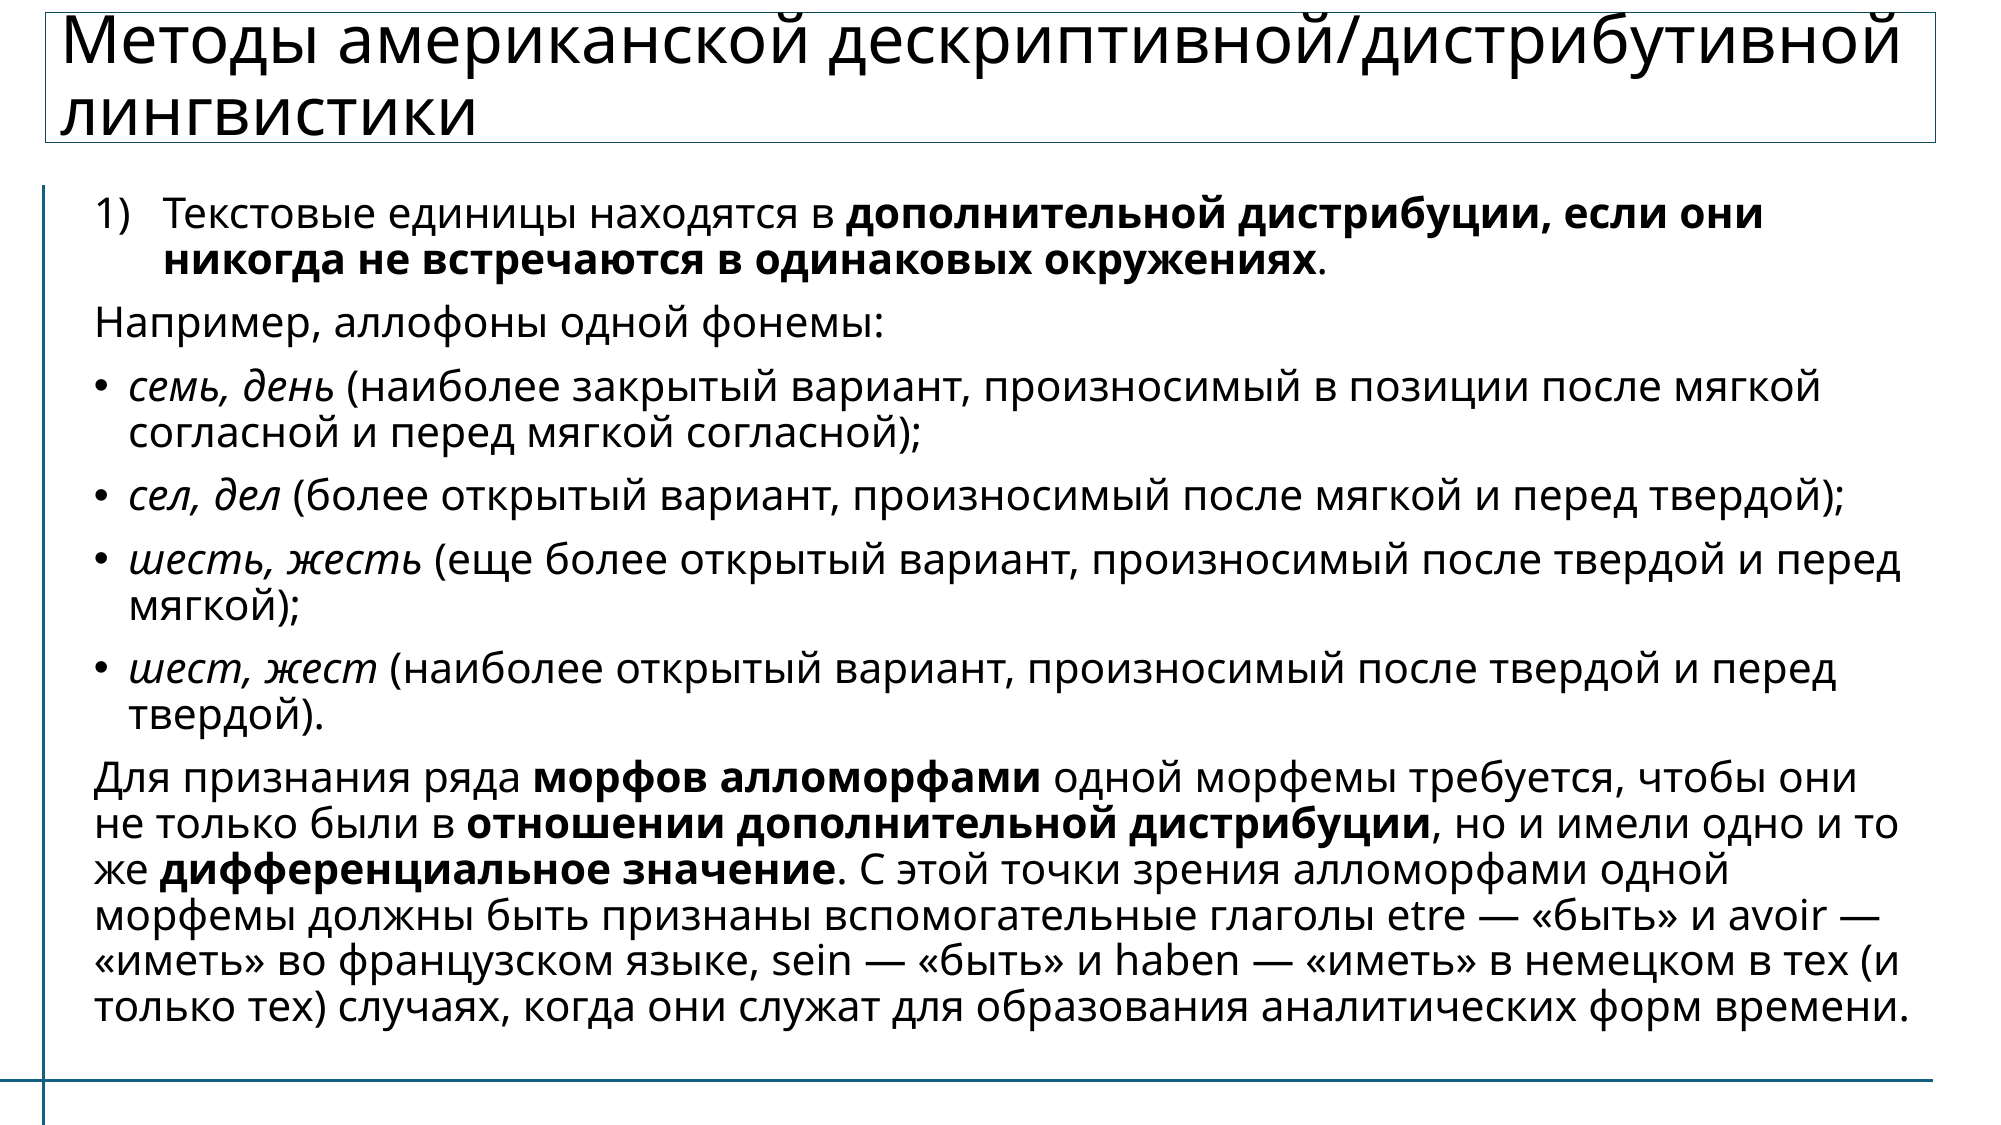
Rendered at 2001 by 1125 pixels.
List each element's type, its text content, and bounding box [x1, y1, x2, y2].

list Текстовые единицы находятся в дополнительной дистрибуции, если они никогда не встречаются в одинаковых окружениях. Например, аллофоны одной фонемы: семь, день (наиболее закрытый вариант, произносимый в позиции после мягкой согласной и перед мягкой согласной); сел, дел (более открытый вариант, произносимый после мягкой и перед твердой); шесть, жесть (еще более открытый вариант, произносимый после твердой и перед мягкой); шест, жест (наиболее открытый вариант, произносимый после твердой и перед твердой). Для признания ряда морфов алломорфами одной морфемы требуется, чтобы они не только были в отношении дополнительной дистрибуции, но и имели одно и то же дифференциальное значение. С этой точки зрения алломорфами одной морфемы должны быть признаны вспомогательные глаголы etre — «быть» и avoir — «иметь» во французском языке, sein — «быть» и haben — «иметь» в немецком в тех (и только тех) случаях, когда они служат для образования аналитических форм времени. [78, 184, 1934, 1047]
title Методы американской дескриптивной/дистрибутивной лингвистики [45, 12, 1936, 143]
